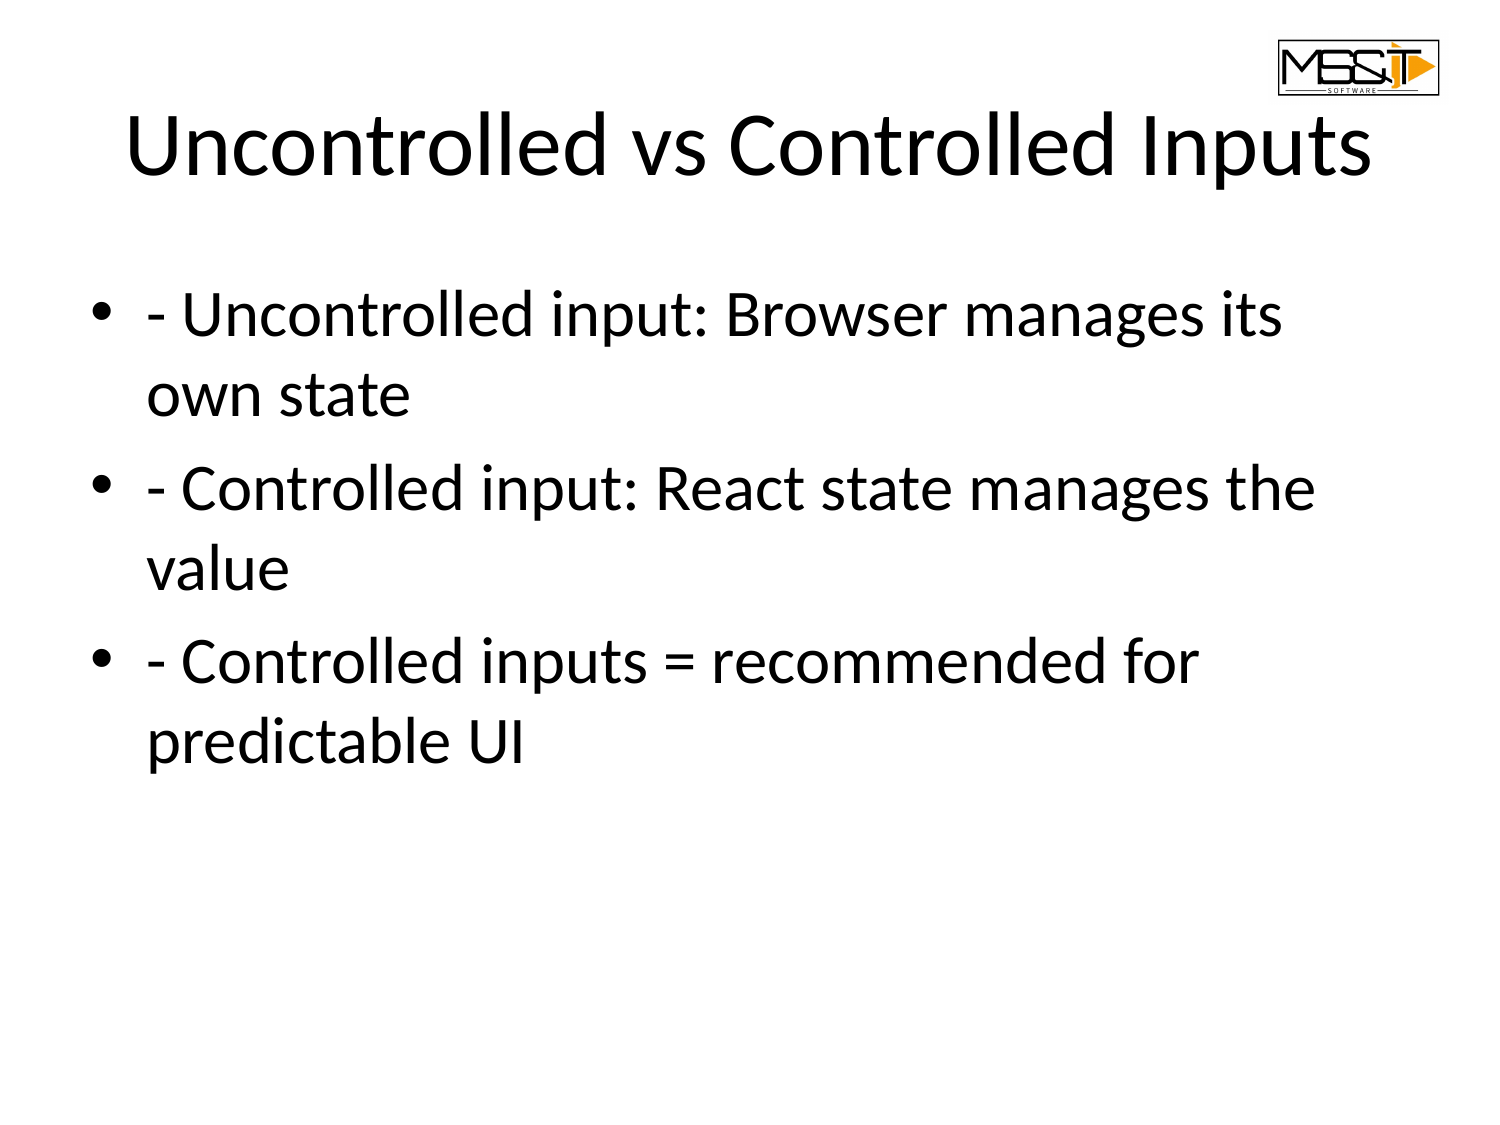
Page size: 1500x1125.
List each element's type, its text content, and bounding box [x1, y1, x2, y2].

list - Uncontrolled input: Browser manages its own state - Controlled input: React state manages the value - Controlled inputs = recommended for predictable UI [75, 262, 1425, 1005]
title Uncontrolled vs Controlled Inputs [75, 45, 1425, 233]
picture [1268, 30, 1450, 106]
